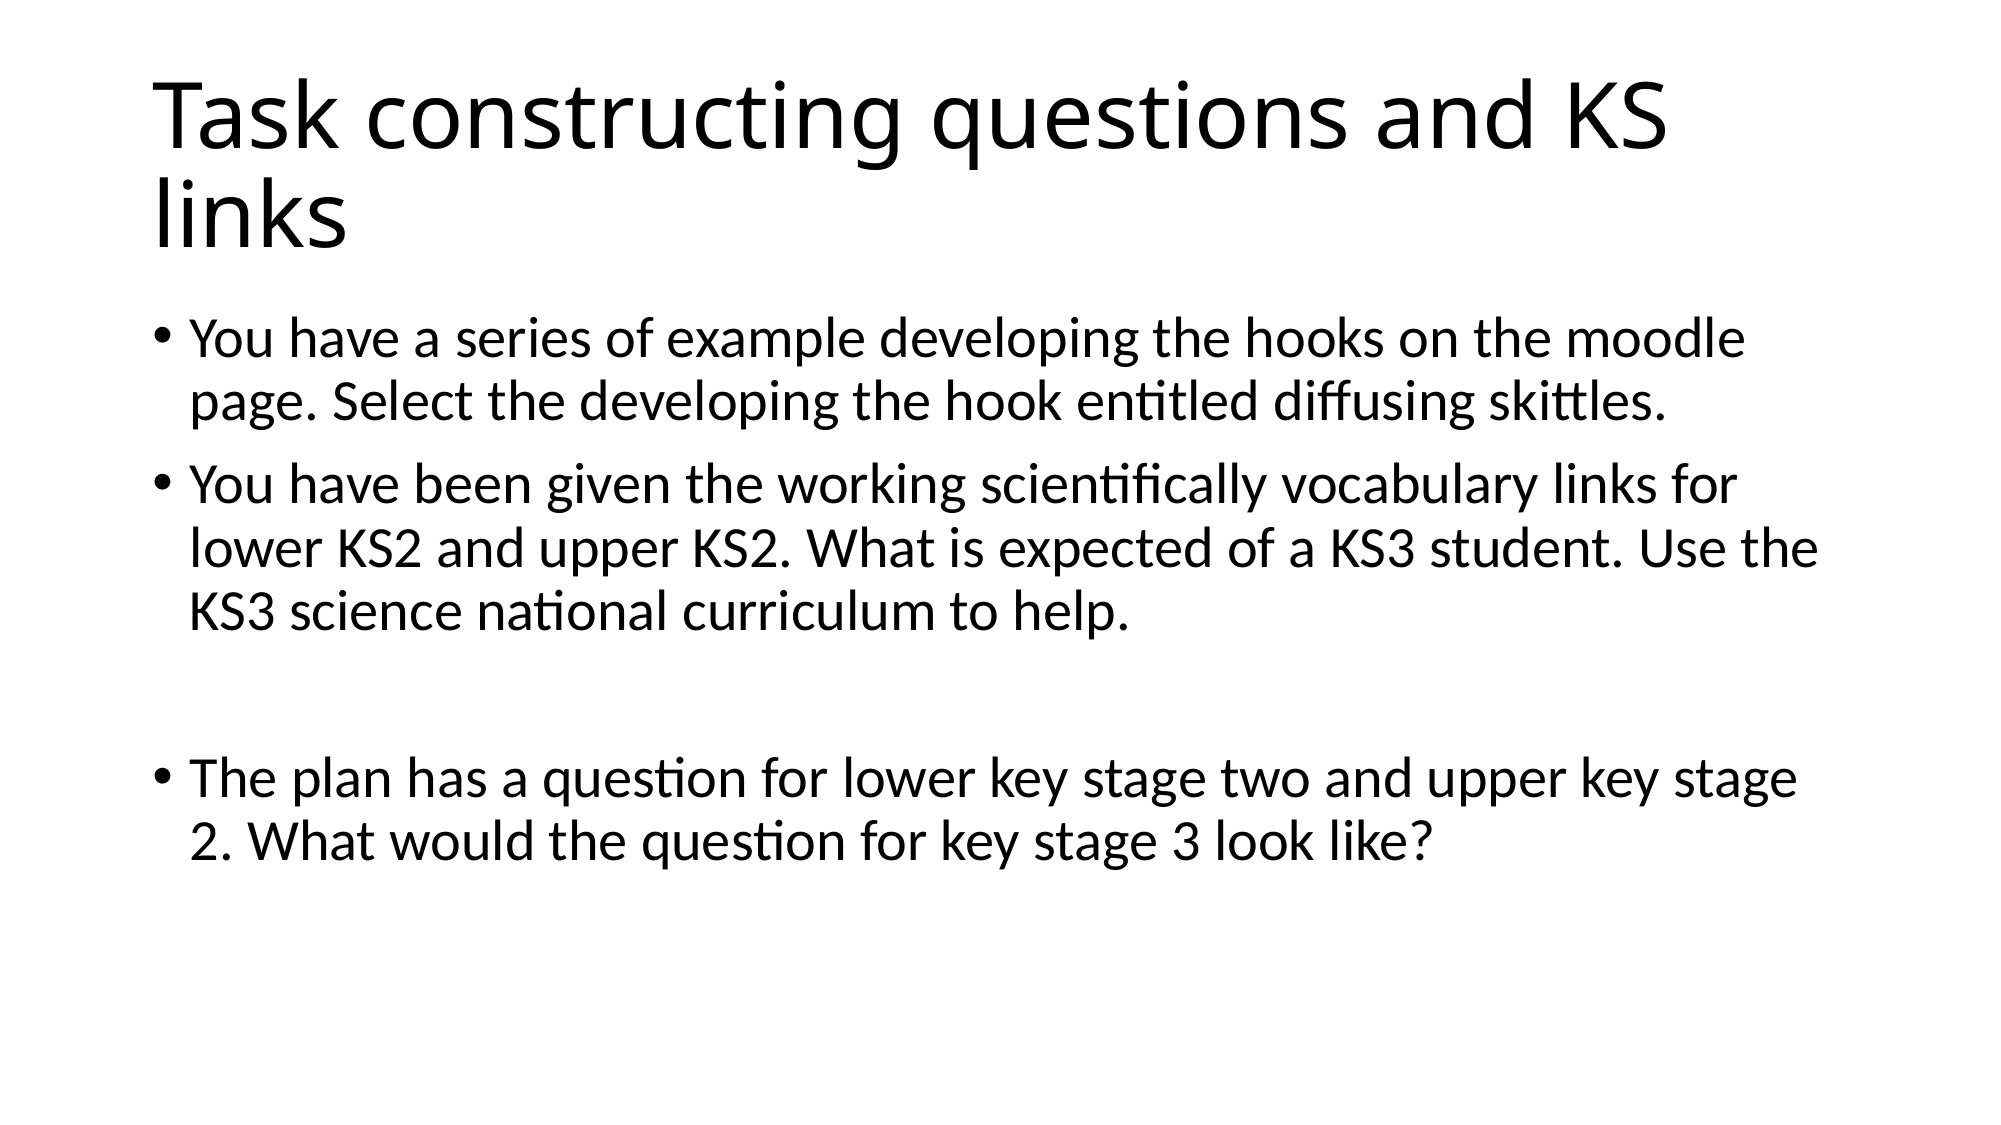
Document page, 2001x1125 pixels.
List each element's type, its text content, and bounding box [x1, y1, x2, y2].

list You have a series of example developing the hooks on the moodle page. Select the developing the hook entitled diffusing skittles. You have been given the working scientifically vocabulary links for lower KS2 and upper KS2. What is expected of a KS3 student. Use the KS3 science national curriculum to help. The plan has a question for lower key stage two and upper key stage 2. What would the question for key stage 3 look like? [137, 299, 1863, 1014]
title Task constructing questions and KS links [137, 59, 1863, 278]
